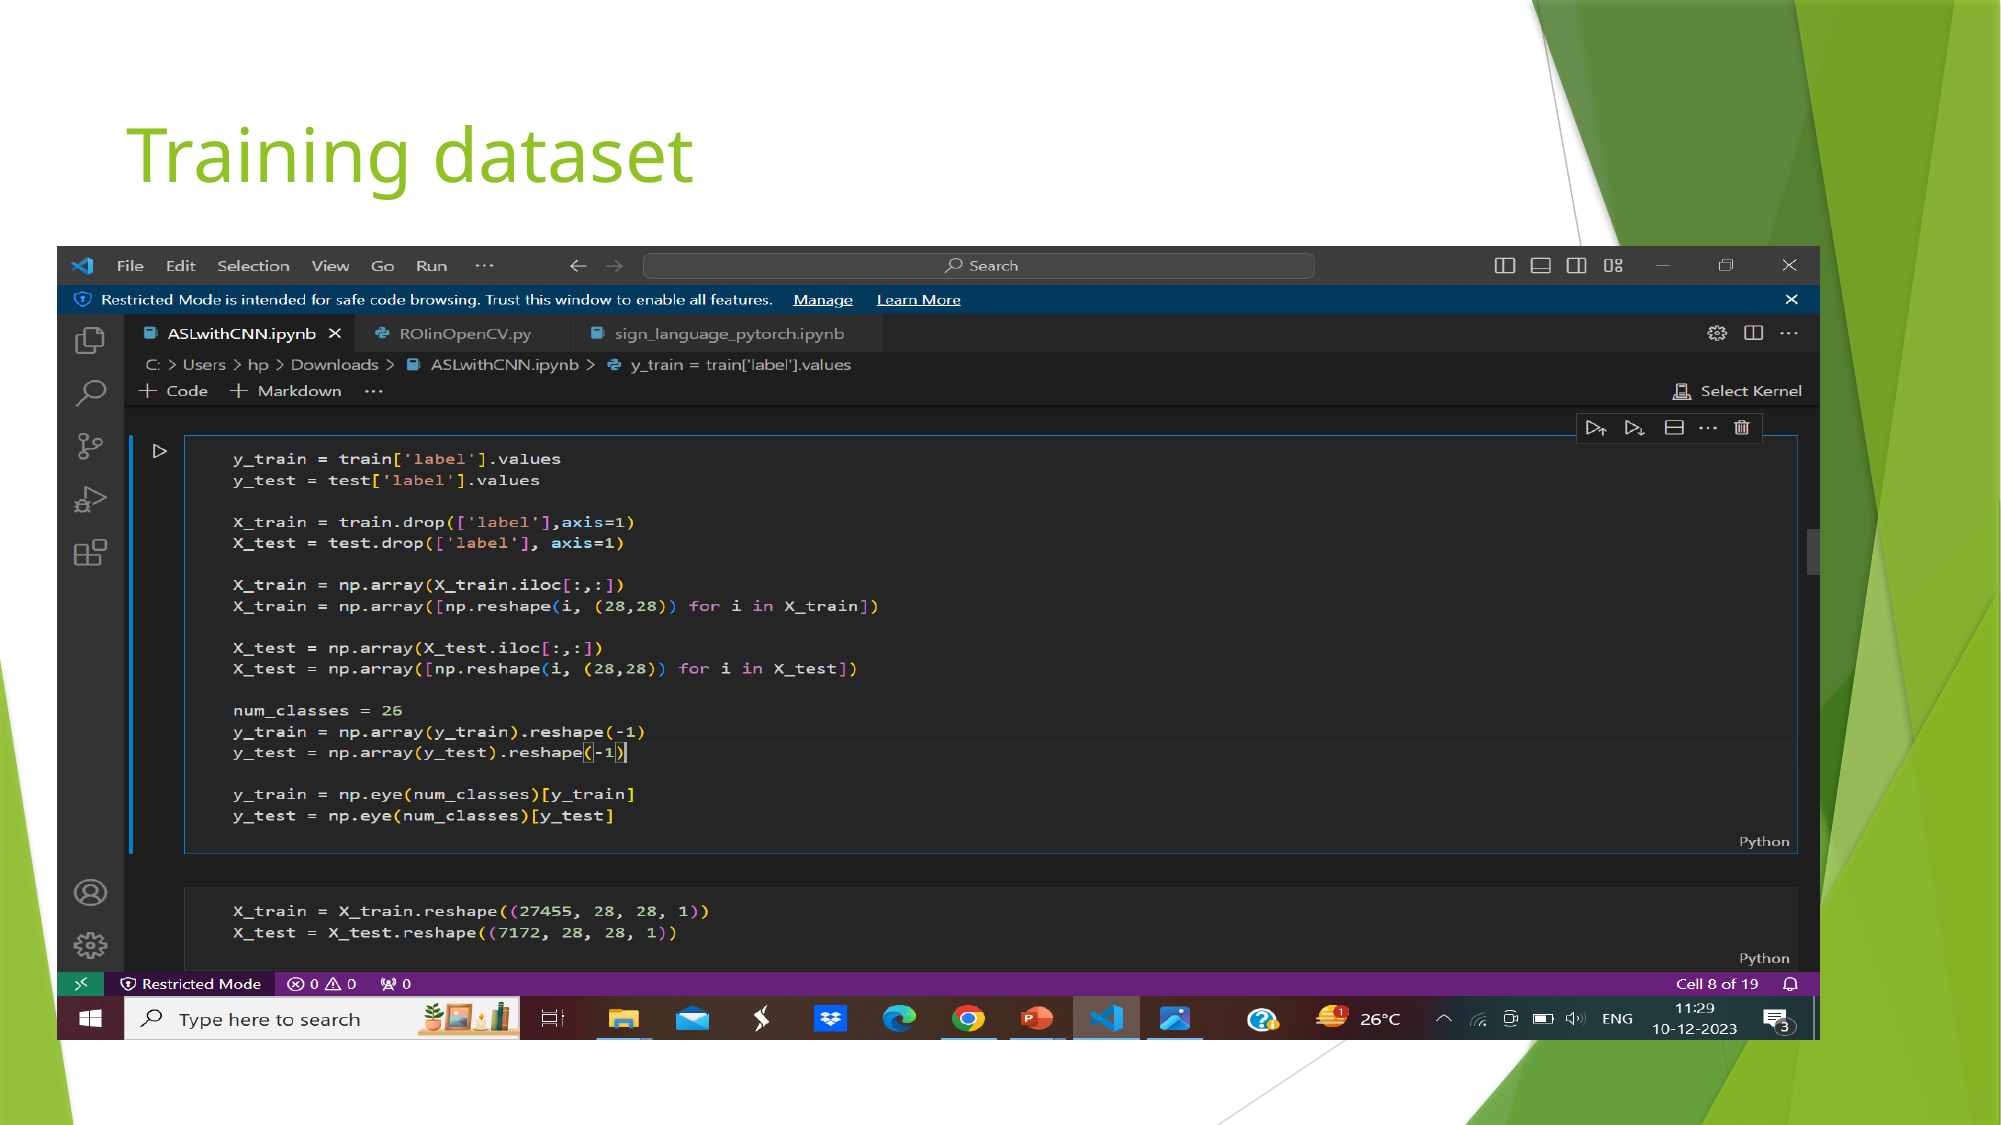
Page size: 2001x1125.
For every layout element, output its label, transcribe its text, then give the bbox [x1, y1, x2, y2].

title Training dataset [111, 99, 1522, 243]
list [56, 246, 1821, 1041]
